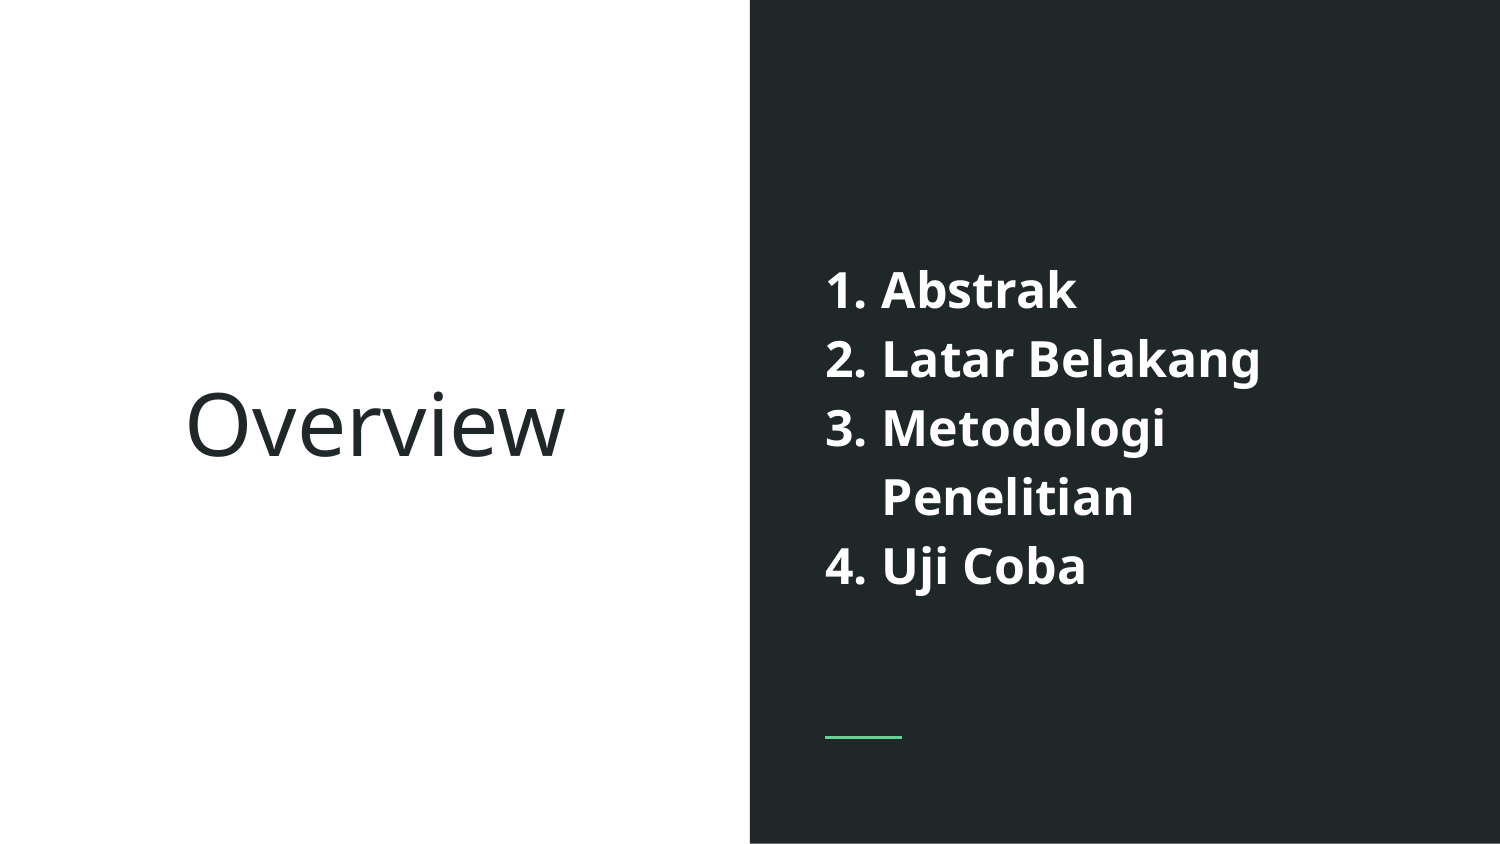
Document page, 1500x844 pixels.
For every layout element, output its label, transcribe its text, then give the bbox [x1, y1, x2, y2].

title Overview [43, 313, 708, 530]
list Abstrak Latar Belakang Metodologi Penelitian Uji Coba [810, 118, 1440, 725]
